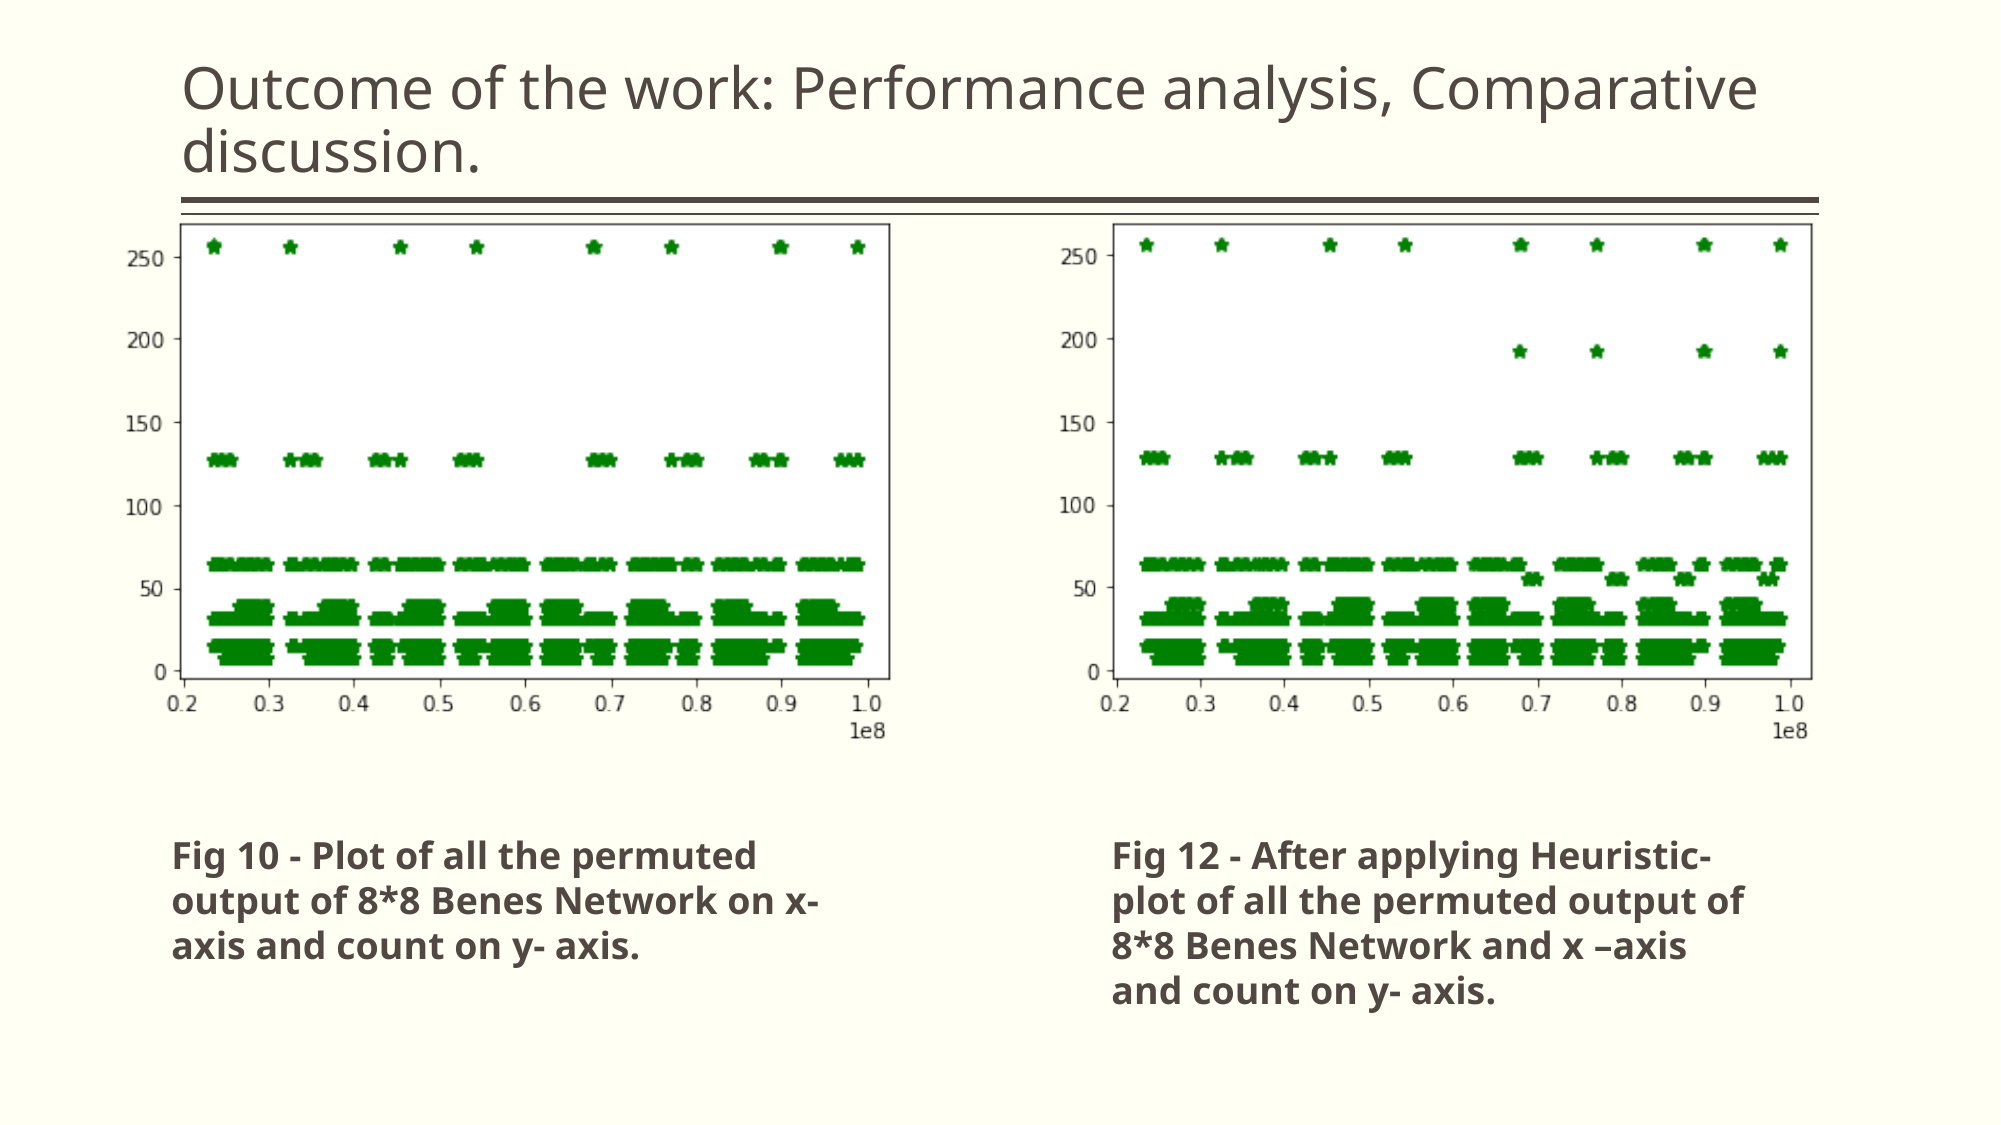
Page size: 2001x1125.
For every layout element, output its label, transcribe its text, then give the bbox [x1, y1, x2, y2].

text_box Fig 12 - After applying Heuristic- plot of all the permuted output of 8*8 Benes Network and x –axis and count on y- axis. [1096, 824, 1774, 1020]
picture [1044, 211, 1826, 756]
title Outcome of the work: Performance analysis, Comparative discussion. [181, 12, 1819, 193]
picture [110, 211, 904, 756]
text_box Fig 10 - Plot of all the permuted output of 8*8 Benes Network on x-axis and count on y- axis. [156, 824, 904, 975]
